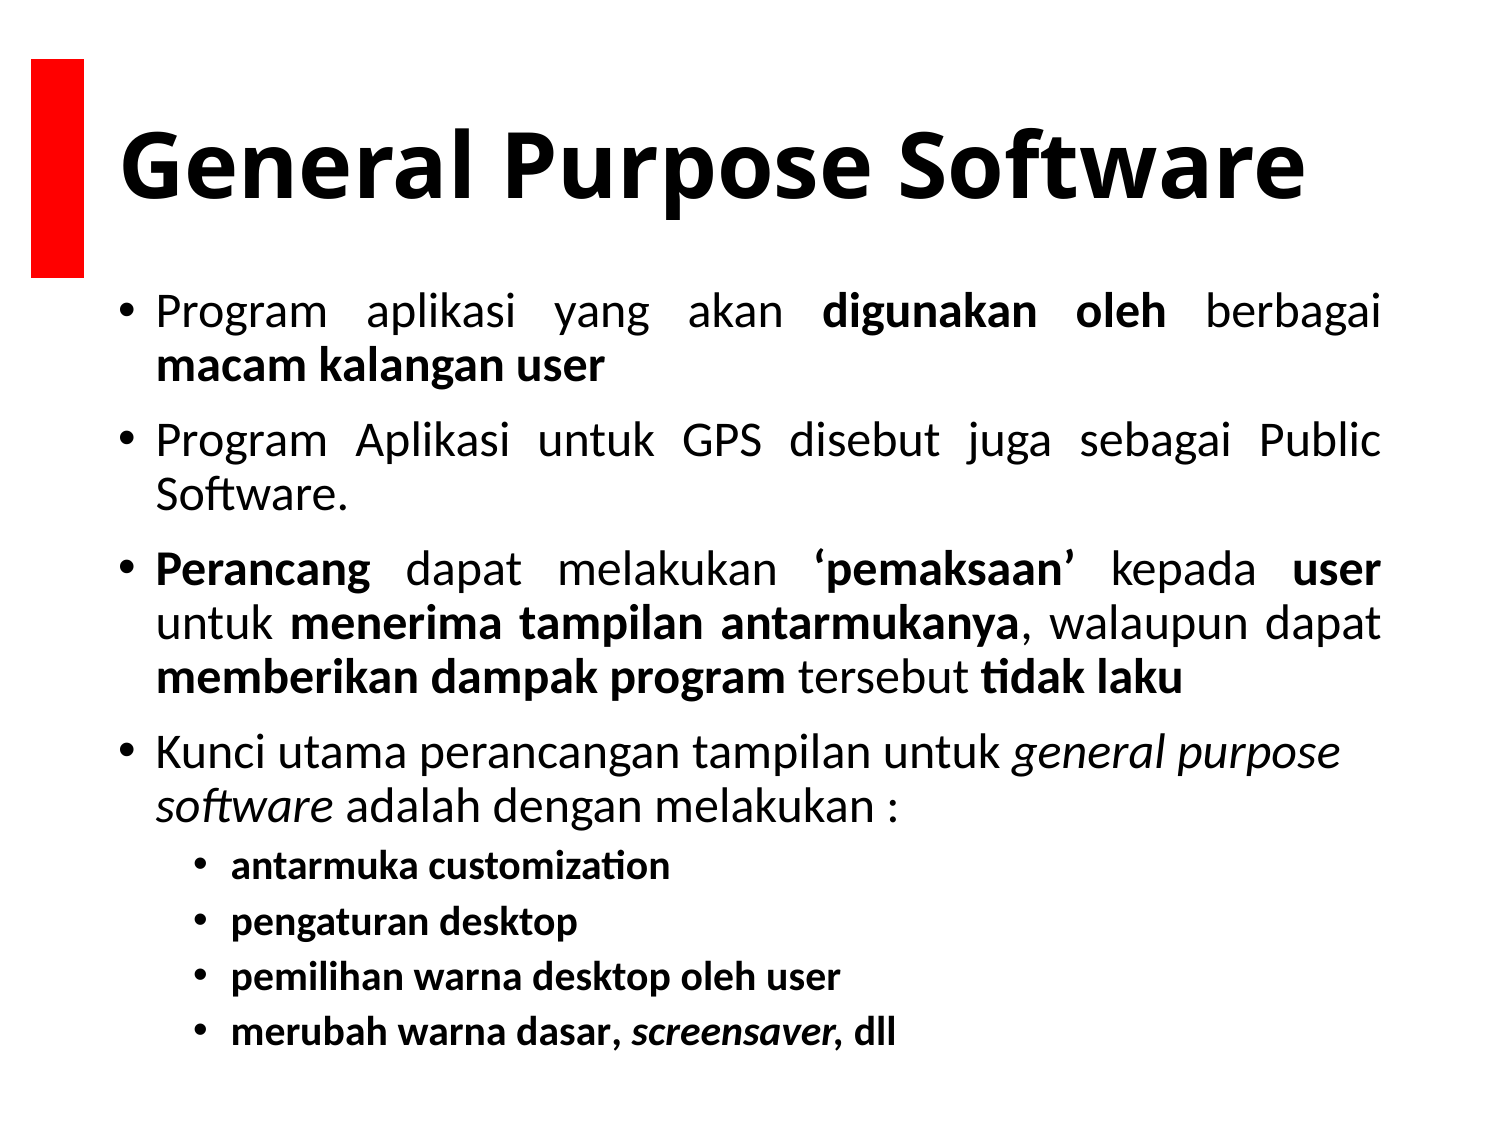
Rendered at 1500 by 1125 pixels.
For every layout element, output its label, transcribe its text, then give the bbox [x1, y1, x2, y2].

title General Purpose Software [103, 59, 1397, 277]
list Program aplikasi yang akan digunakan oleh berbagai macam kalangan user Program Aplikasi untuk GPS disebut juga sebagai Public Software. Perancang dapat melakukan ‘pemaksaan’ kepada user untuk menerima tampilan antarmukanya, walaupun dapat memberikan dampak program tersebut tidak laku Kunci utama perancangan tampilan untuk general purpose software adalah dengan melakukan : antarmuka customization pengaturan desktop pemilihan warna desktop oleh user merubah warna dasar, screensaver, dll [103, 277, 1397, 992]
